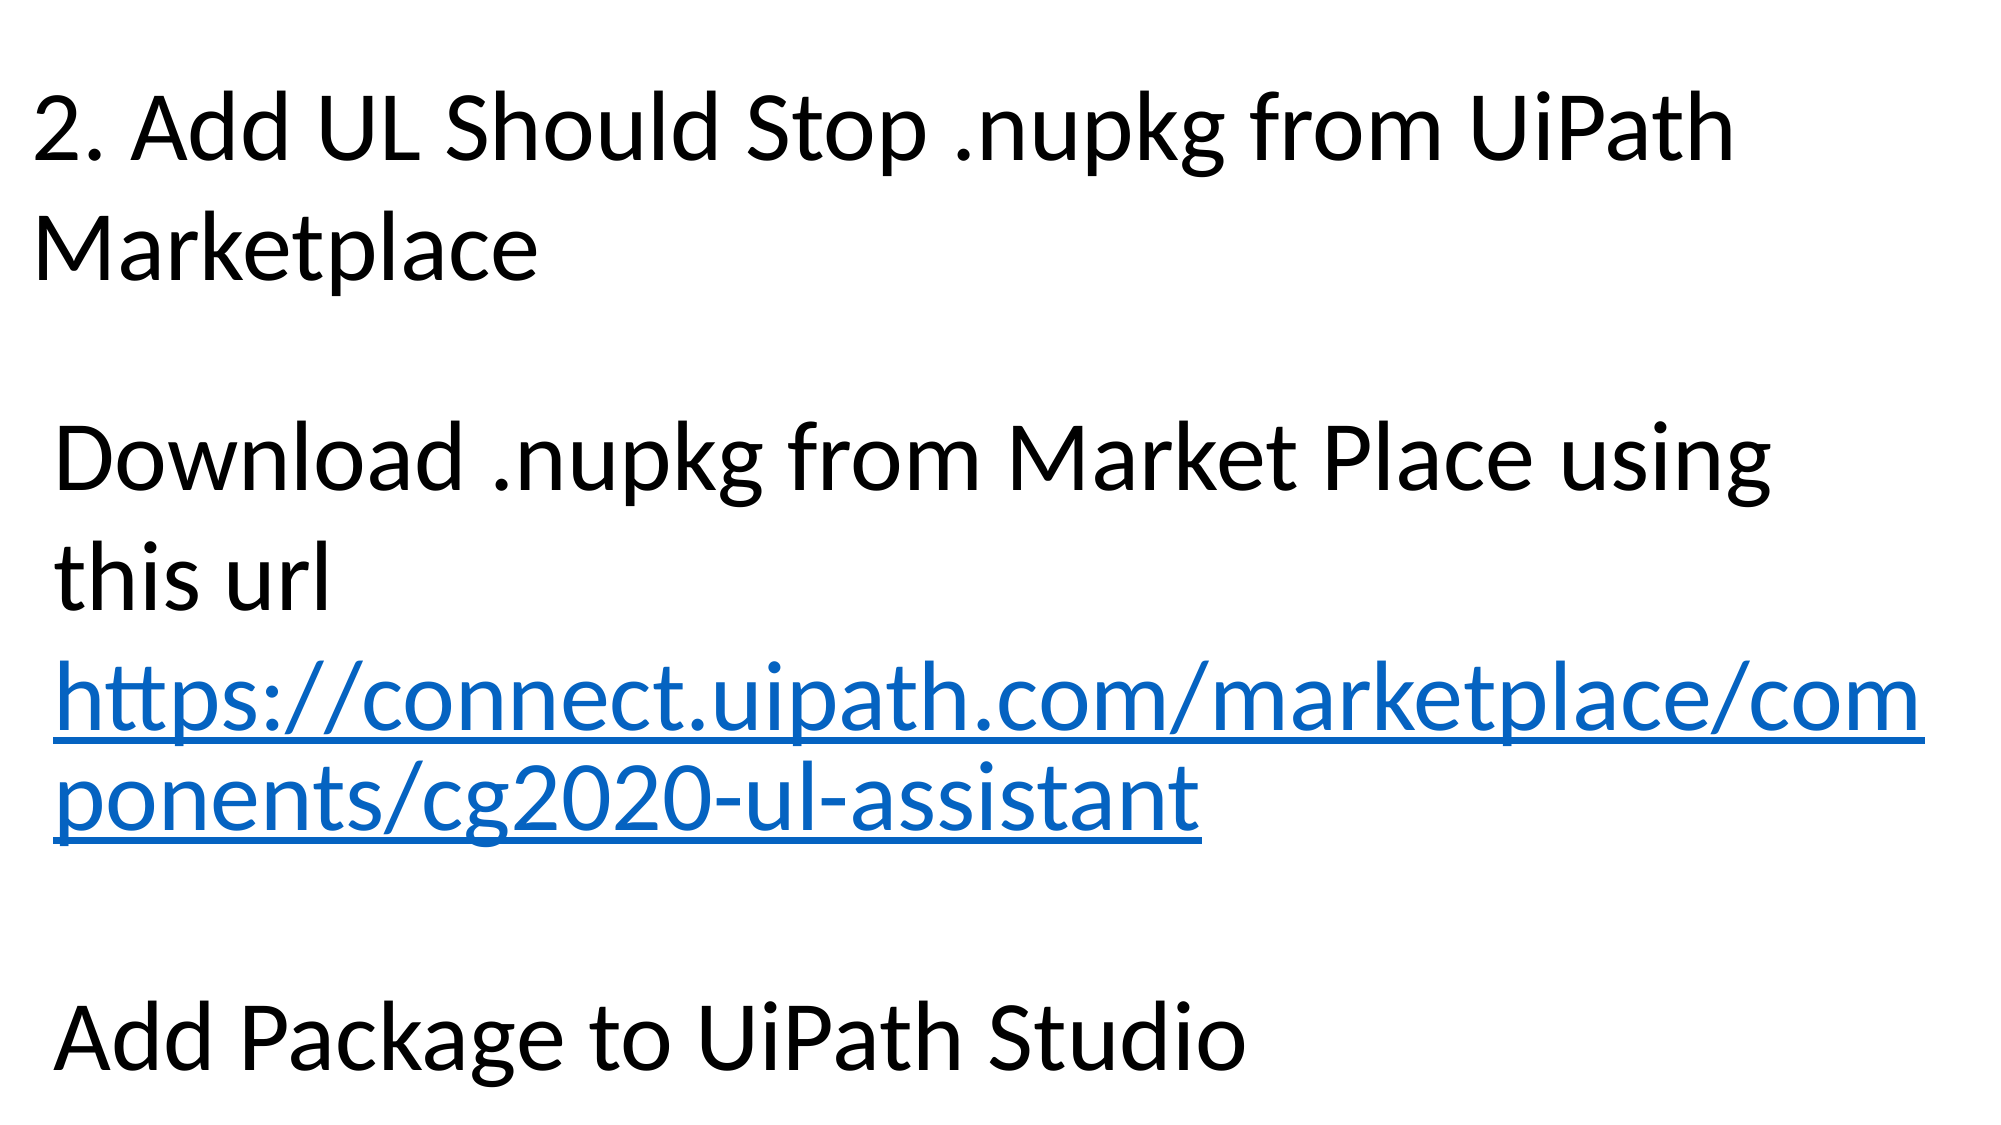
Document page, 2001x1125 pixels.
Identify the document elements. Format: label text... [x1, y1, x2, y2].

text_box 2. Add UL Should Stop .nupkg from UiPath Marketplace [17, 53, 1929, 309]
text_box Download .nupkg from Market Place using this url https://connect.uipath.com/marketplace/components/cg2020-ul-assistant Add Package to UiPath Studio [38, 383, 1950, 998]
